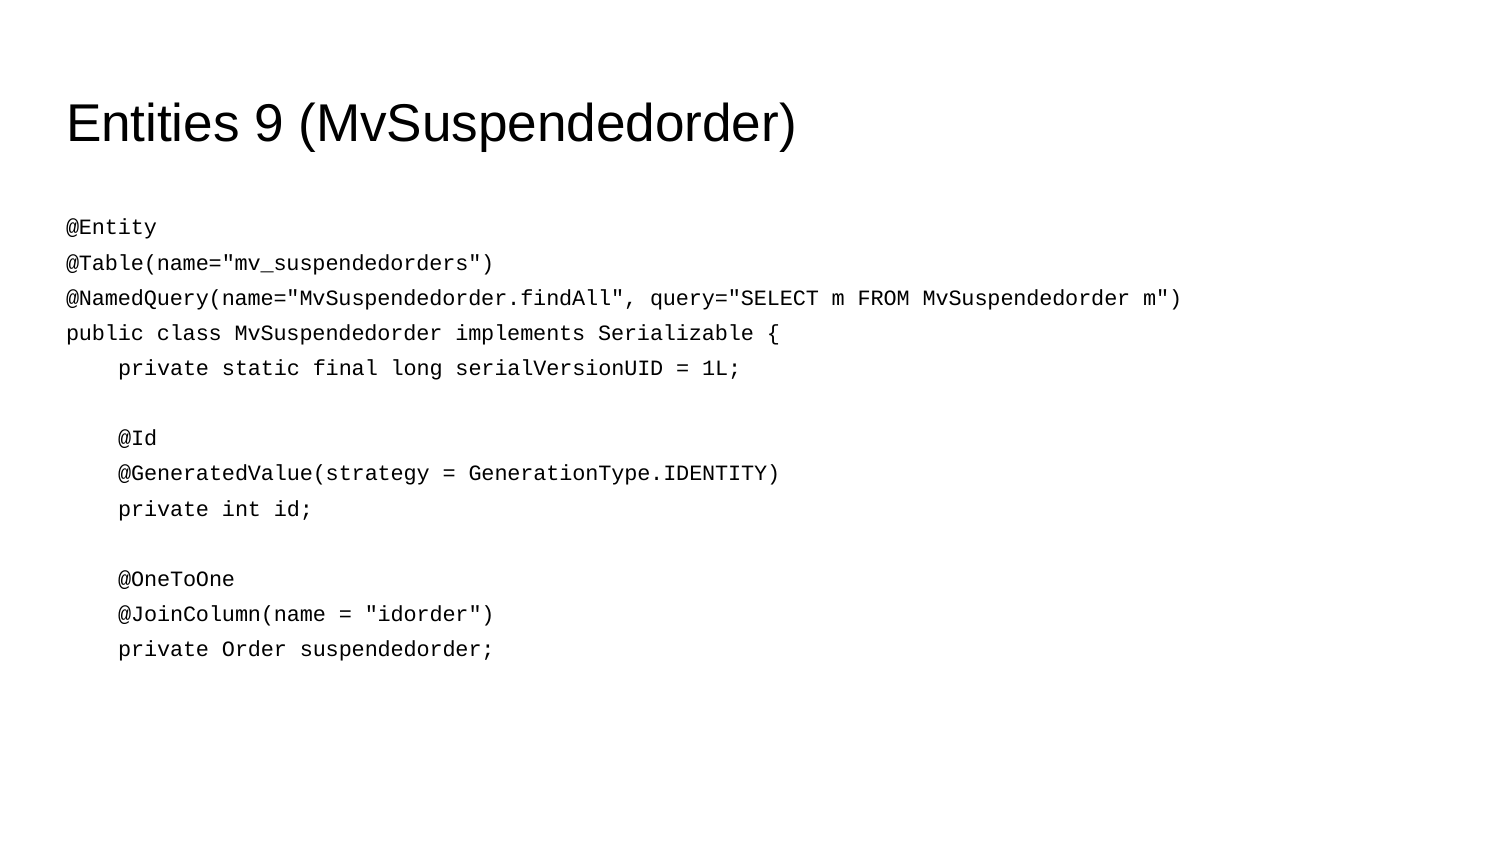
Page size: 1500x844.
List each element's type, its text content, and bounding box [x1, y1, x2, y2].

list @Entity @Table(name="mv_suspendedorders") @NamedQuery(name="MvSuspendedorder.findAll", query="SELECT m FROM MvSuspendedorder m") public class MvSuspendedorder implements Serializable { private static final long serialVersionUID = 1L; @Id @GeneratedValue(strategy = GenerationType.IDENTITY) private int id; @OneToOne @JoinColumn(name = "idorder") private Order suspendedorder; [51, 189, 1449, 750]
title Entities 9 (MvSuspendedorder) [51, 72, 1449, 167]
